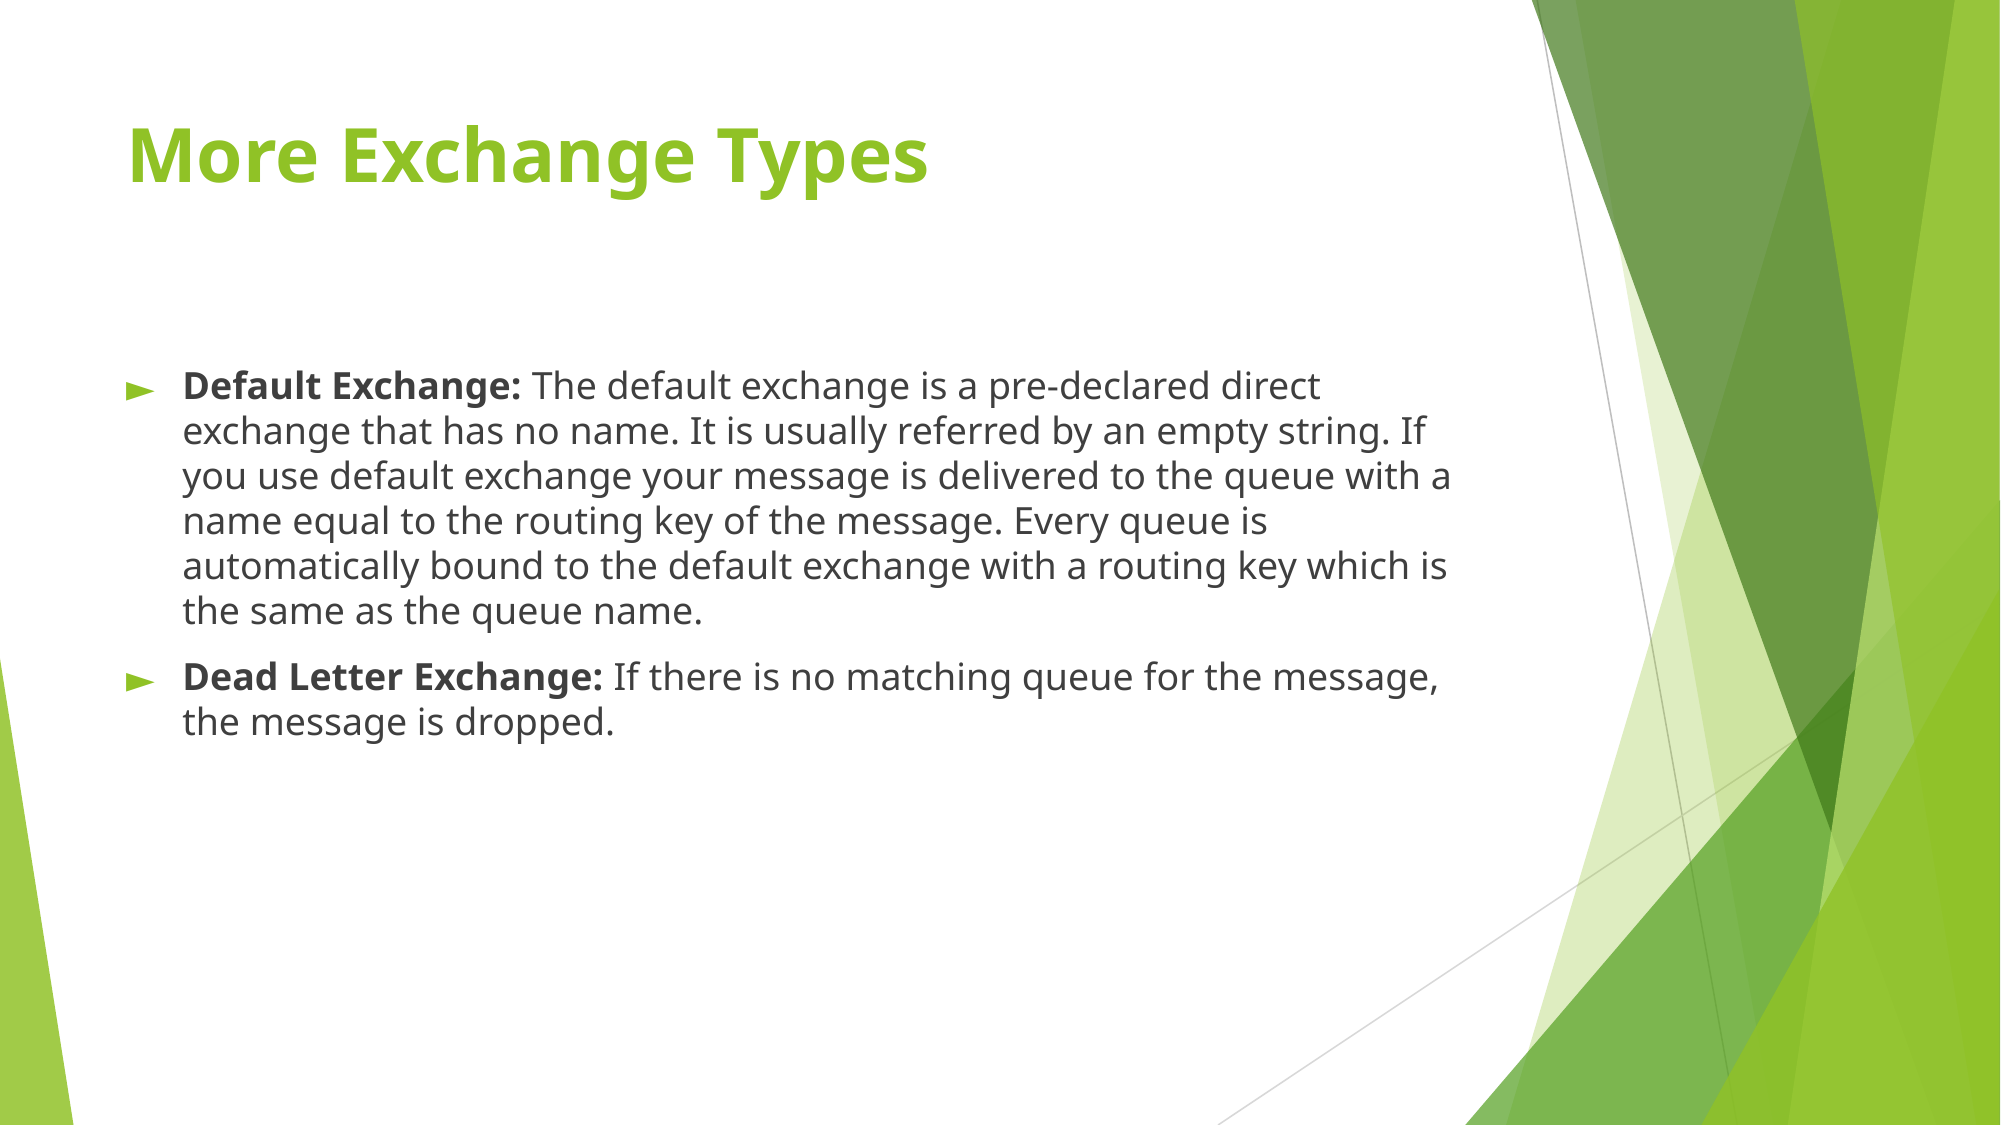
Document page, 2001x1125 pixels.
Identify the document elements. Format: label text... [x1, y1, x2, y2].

title More Exchange Types [111, 99, 1522, 317]
list Default Exchange: The default exchange is a pre-declared direct exchange that has no name. It is usually referred by an empty string. If you use default exchange your message is delivered to the queue with a name equal to the routing key of the message. Every queue is automatically bound to the default exchange with a routing key which is the same as the queue name. Dead Letter Exchange: If there is no matching queue for the message, the message is dropped. [111, 354, 1495, 992]
